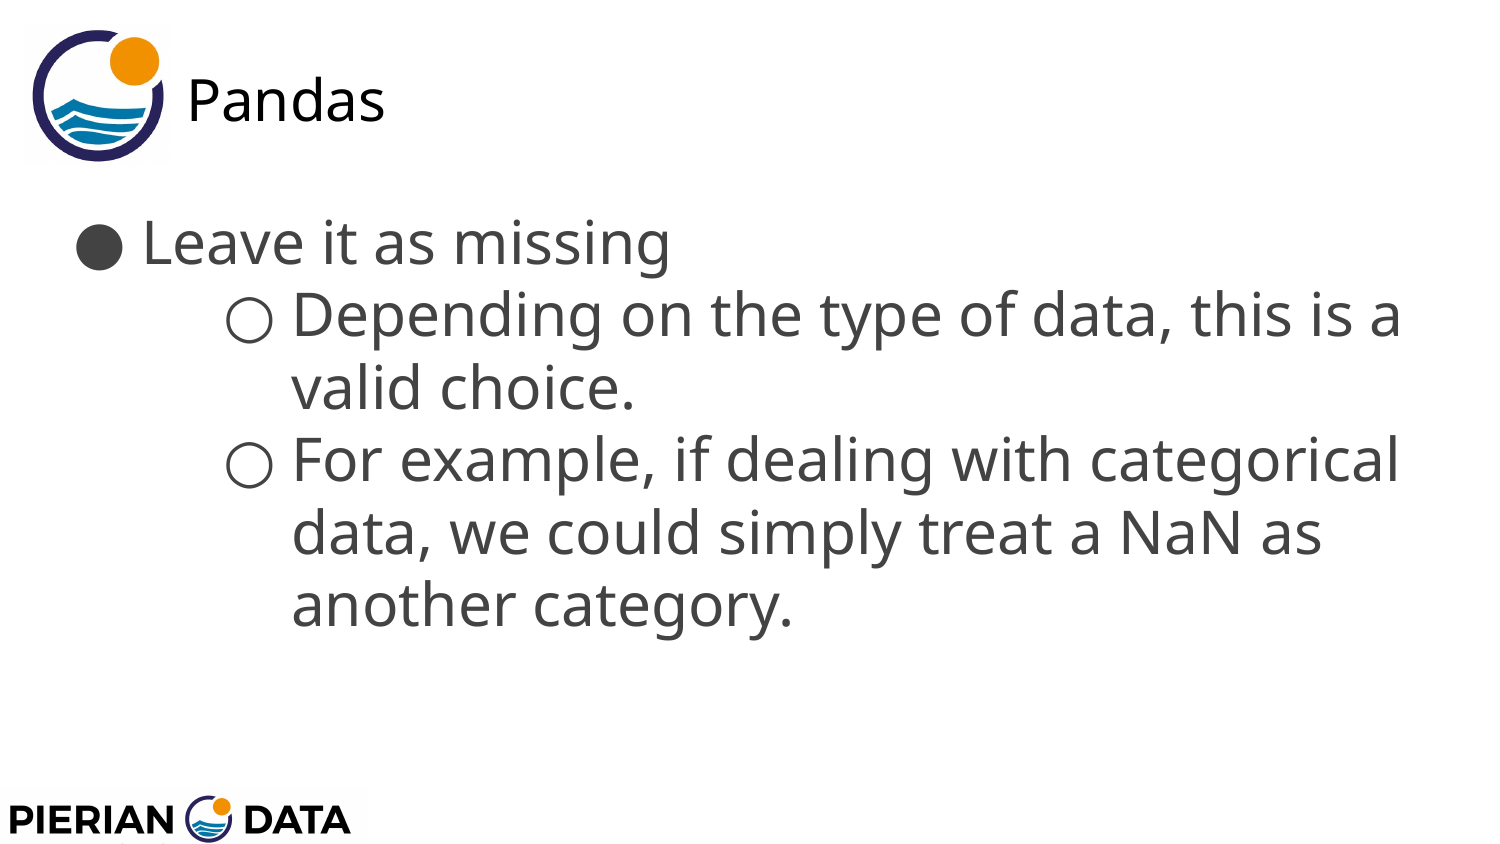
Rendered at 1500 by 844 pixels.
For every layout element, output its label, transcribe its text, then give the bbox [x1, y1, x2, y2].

picture [24, 24, 172, 167]
picture [0, 787, 368, 844]
title Pandas [176, 48, 1449, 143]
list Leave it as missing Depending on the type of data, this is a valid choice. For example, if dealing with categorical data, we could simply treat a NaN as another category. [51, 189, 1476, 750]
